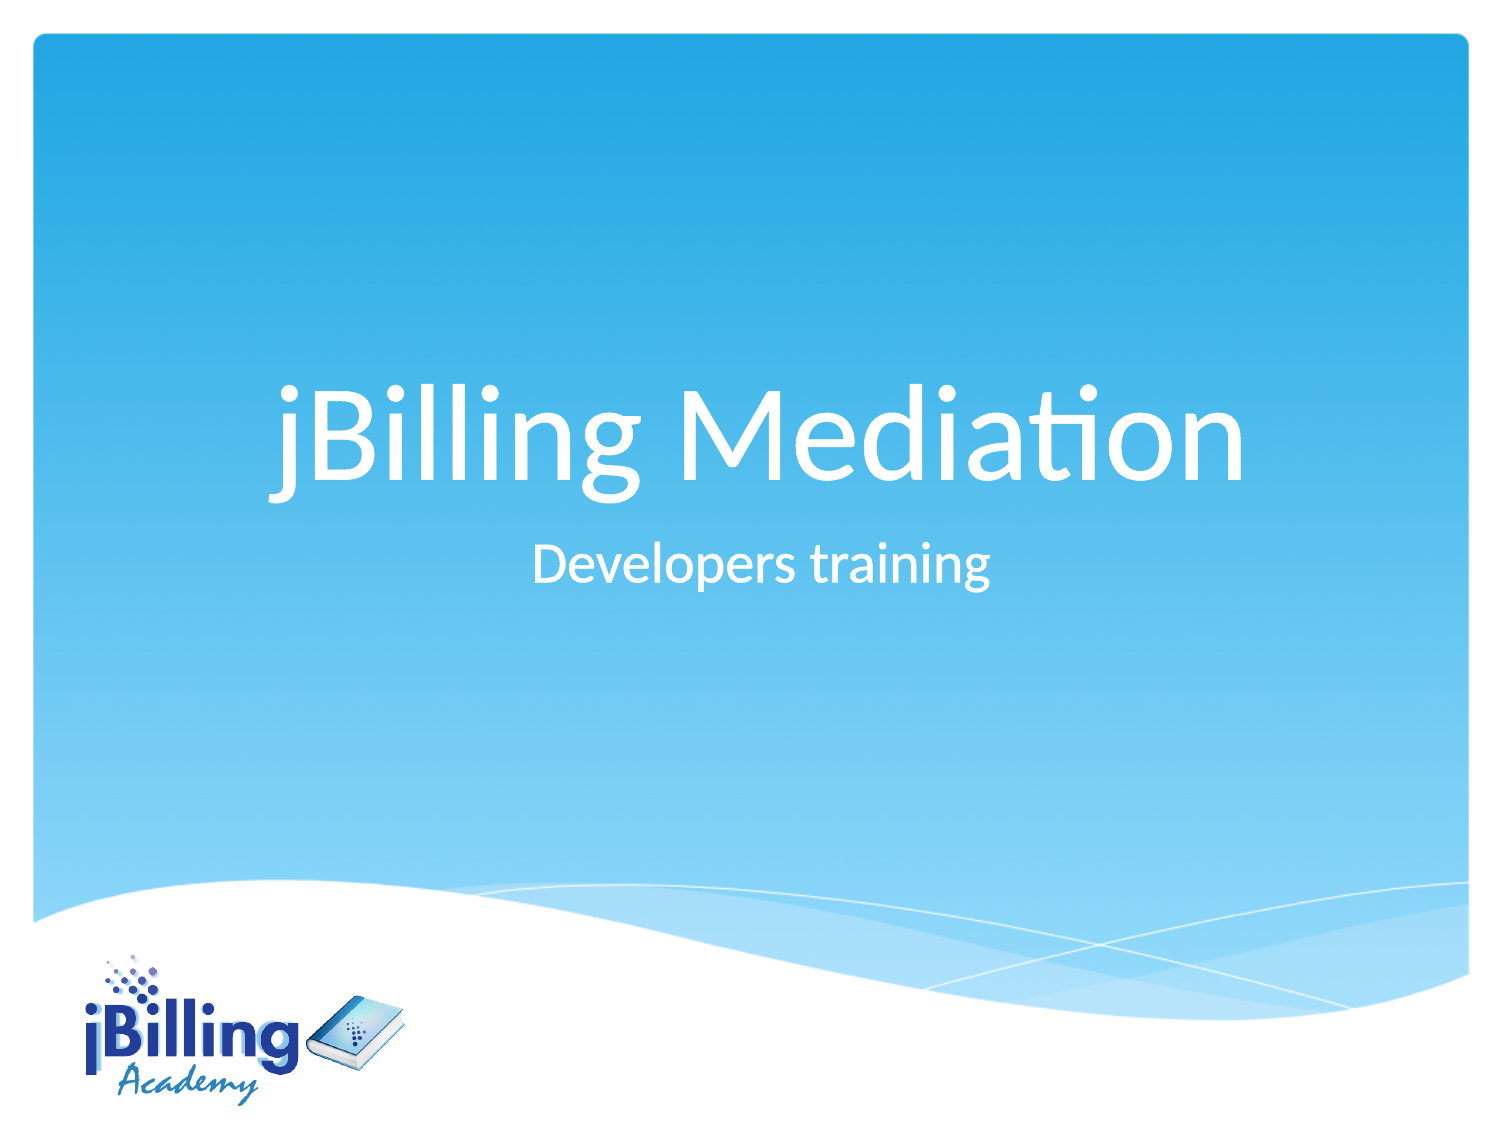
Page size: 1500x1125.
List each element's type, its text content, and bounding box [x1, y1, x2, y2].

picture [0, 0, 1500, 1125]
text_box Developers training [156, 516, 1367, 602]
text_box jBilling Mediation [156, 334, 1367, 515]
